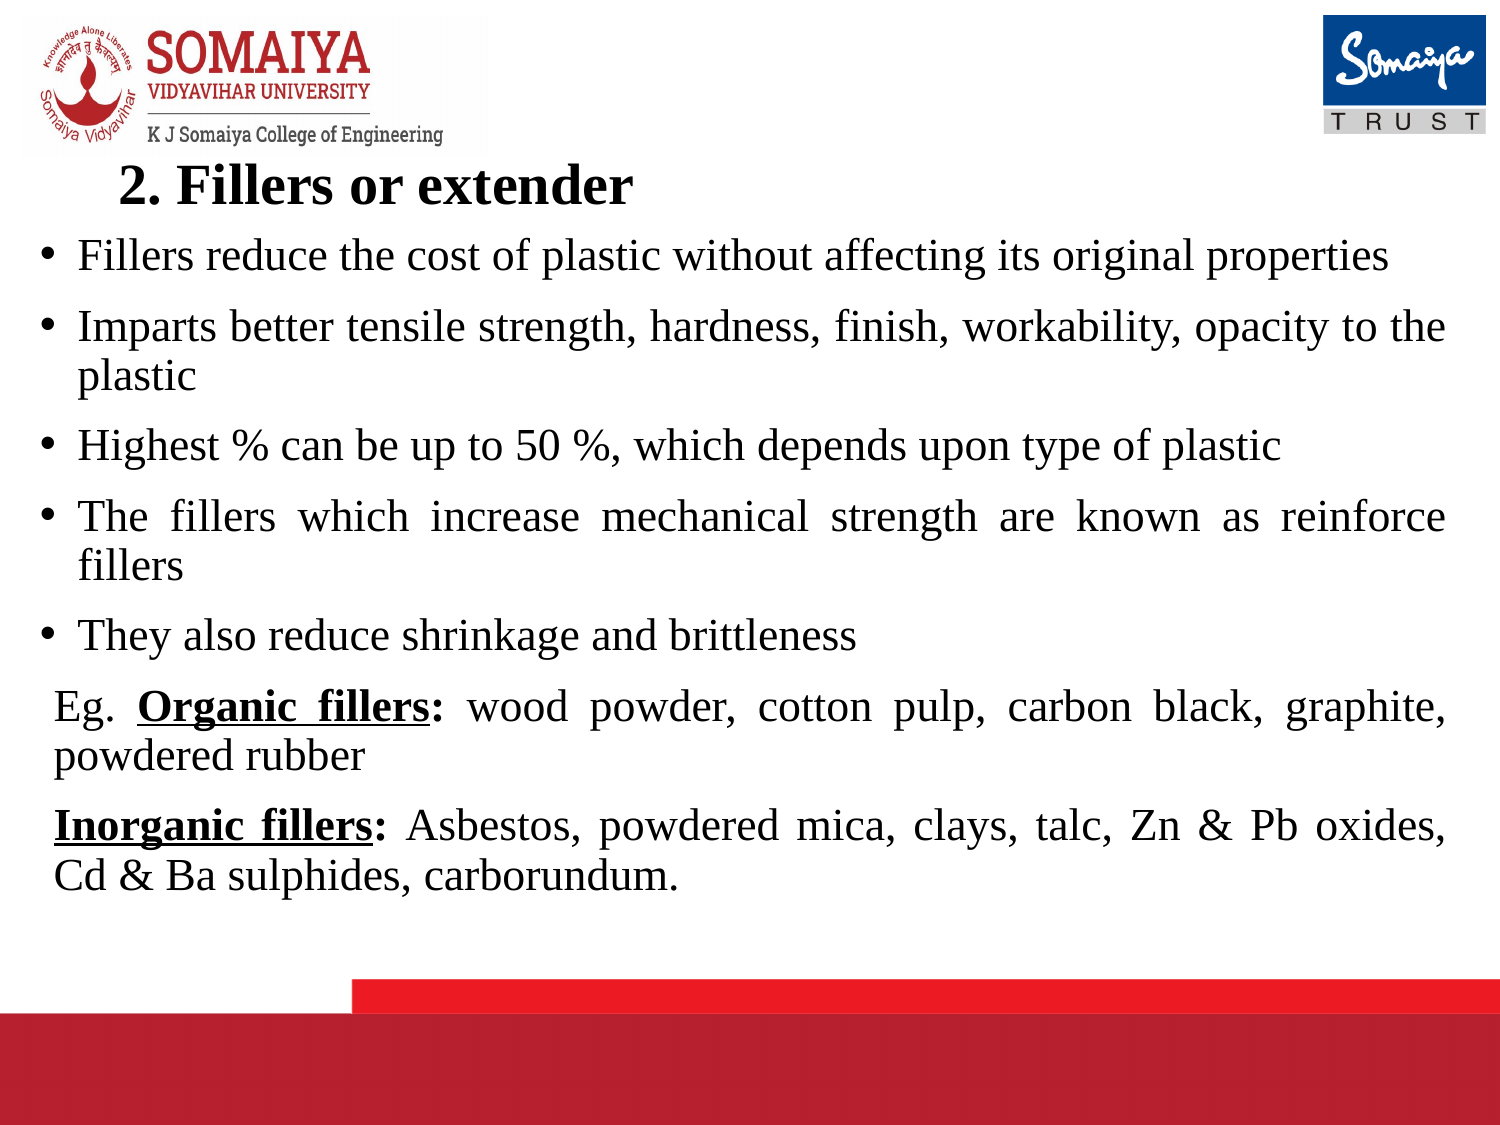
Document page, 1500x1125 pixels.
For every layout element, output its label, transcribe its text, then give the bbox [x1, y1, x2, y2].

picture [22, 15, 488, 157]
title 2. Fillers or extender [103, 136, 1397, 223]
list Fillers reduce the cost of plastic without affecting its original properties Imparts better tensile strength, hardness, finish, workability, opacity to the plastic Highest % can be up to 50 %, which depends upon type of plastic The fillers which increase mechanical strength are known as reinforce fillers They also reduce shrinkage and brittleness Eg. Organic fillers: wood powder, cotton pulp, carbon black, graphite, powdered rubber Inorganic fillers: Asbestos, powdered mica, clays, talc, Zn & Pb oxides, Cd & Ba sulphides, carborundum. [24, 223, 1463, 938]
picture [0, 980, 1500, 1125]
picture [1323, 15, 1486, 134]
